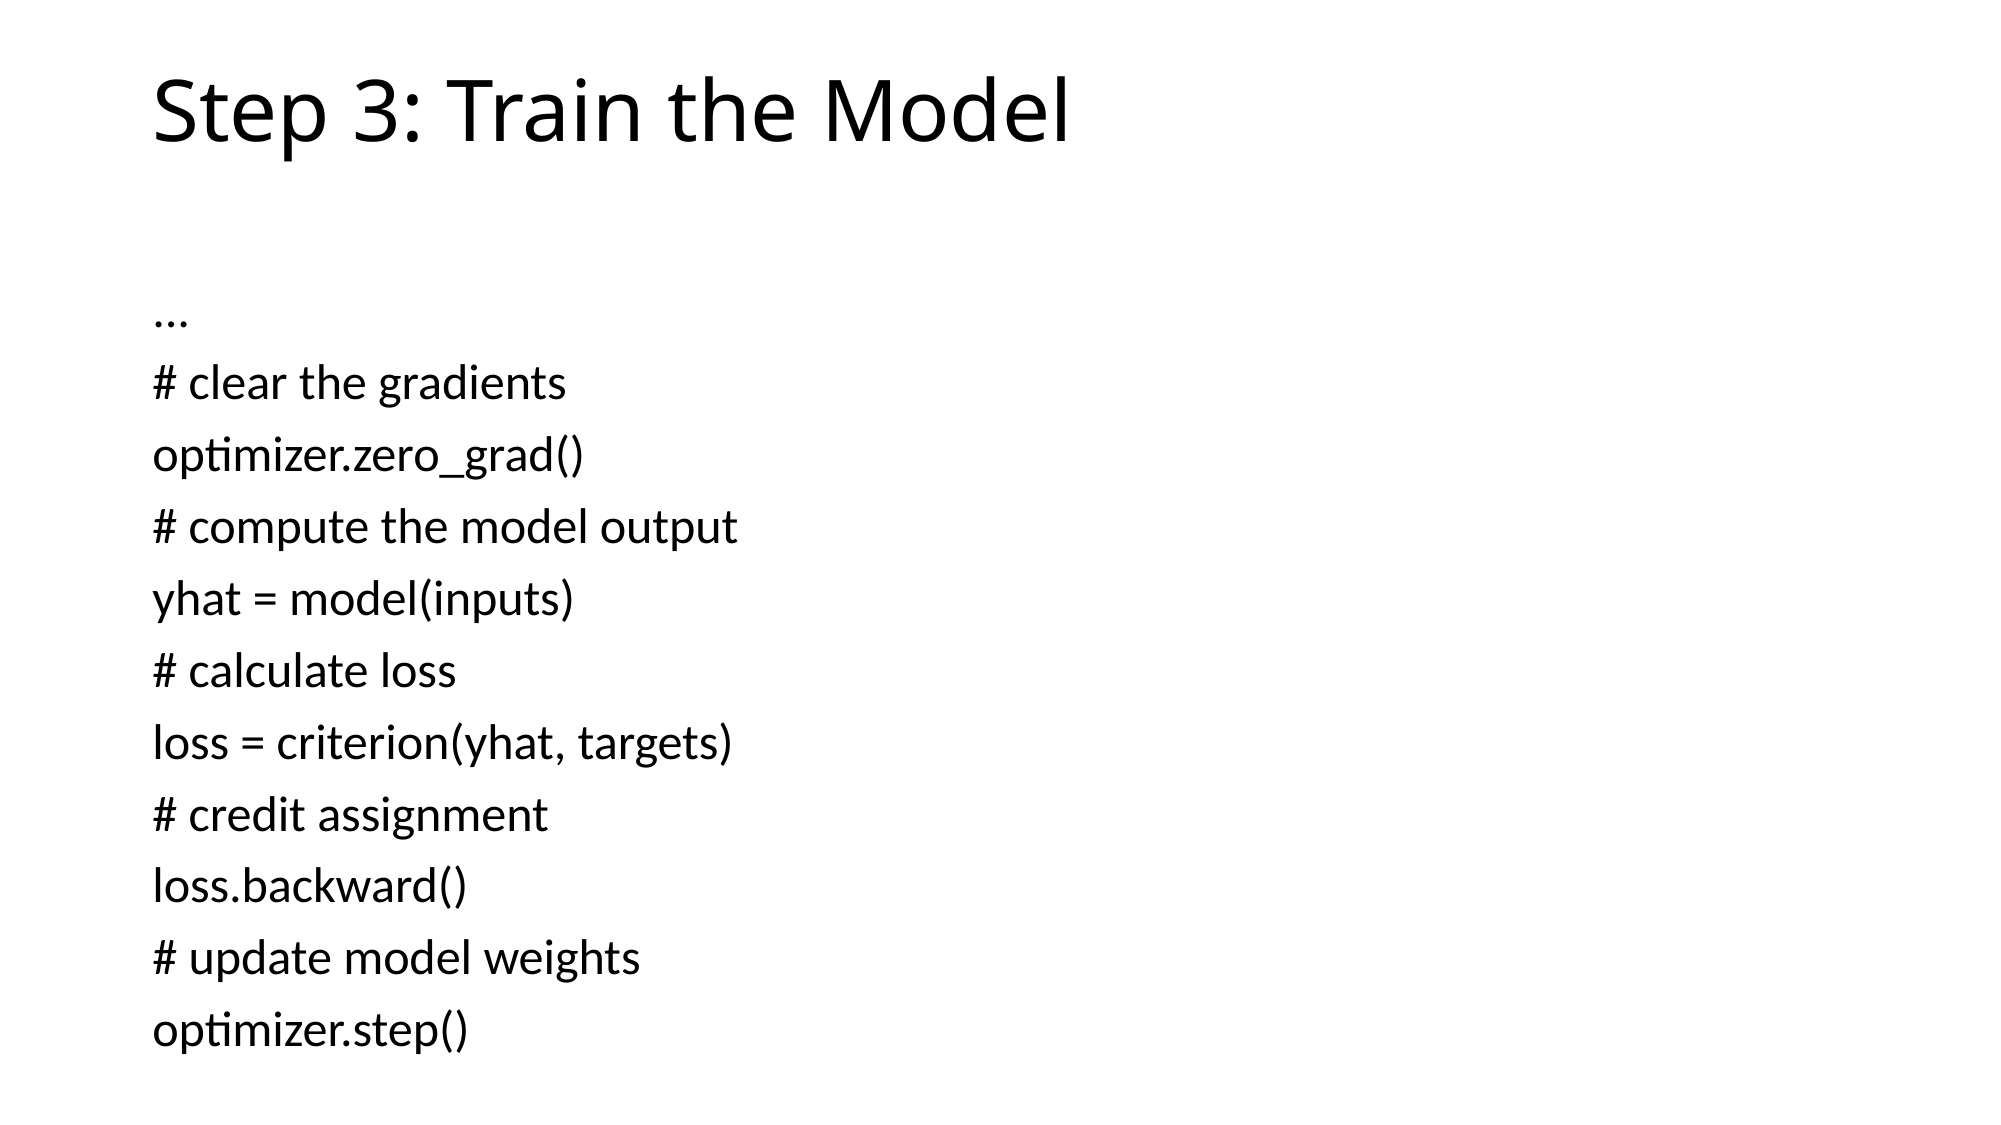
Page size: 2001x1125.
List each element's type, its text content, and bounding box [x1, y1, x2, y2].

list ... # clear the gradients optimizer.zero_grad() # compute the model output yhat = model(inputs) # calculate loss loss = criterion(yhat, targets) # credit assignment loss.backward() # update model weights optimizer.step() [137, 277, 1863, 1066]
title Step 3: Train the Model [137, 59, 1863, 168]
